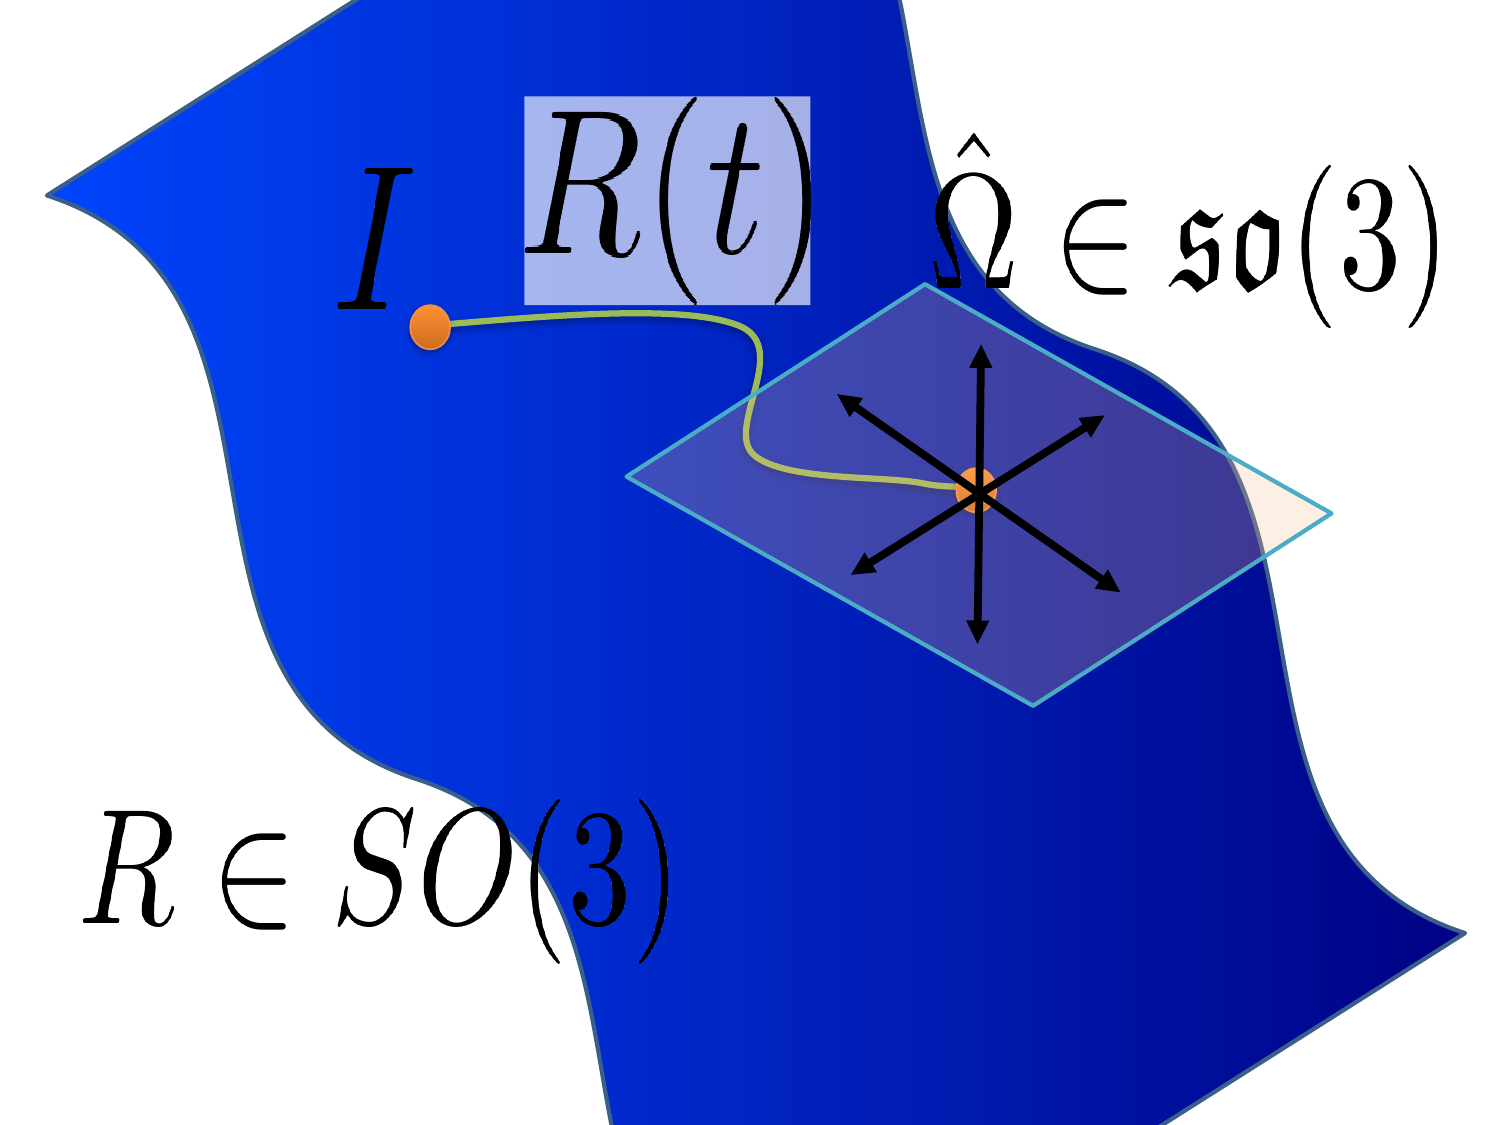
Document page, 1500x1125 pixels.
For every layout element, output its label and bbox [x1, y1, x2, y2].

text_box [853, 333, 1103, 655]
text_box [64, 96, 1448, 1024]
